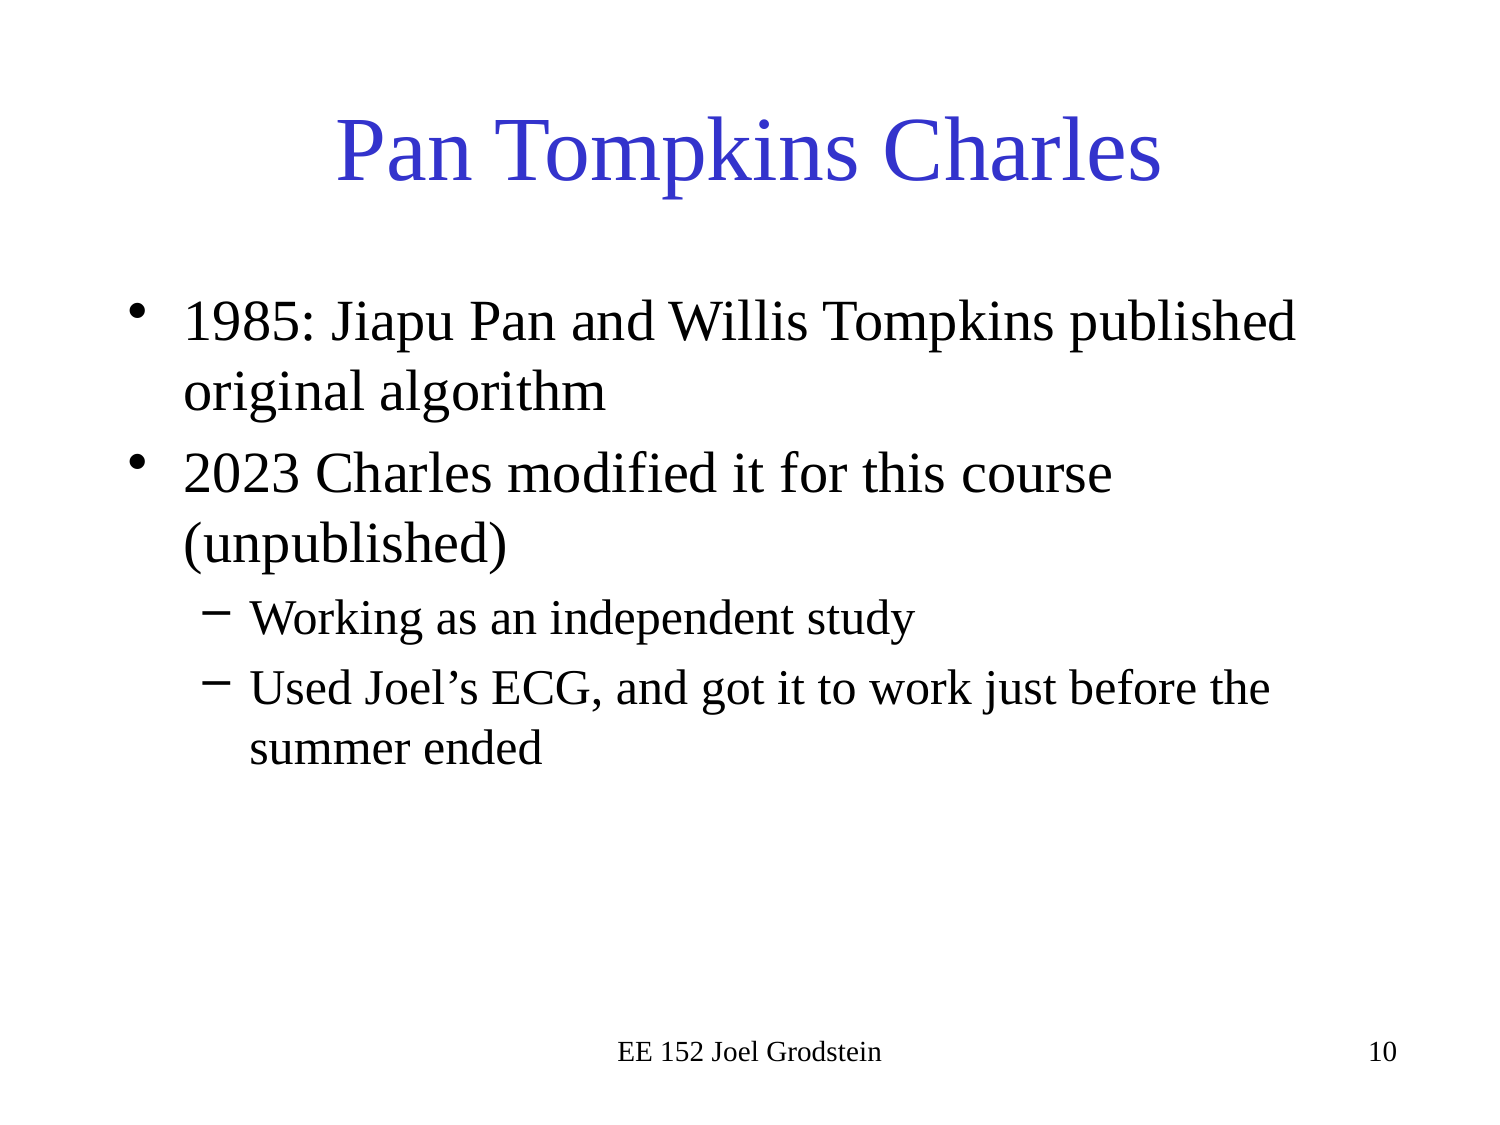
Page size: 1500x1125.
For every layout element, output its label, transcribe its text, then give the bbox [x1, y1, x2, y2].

footer EE 152 Joel Grodstein [512, 1024, 988, 1101]
list 1985: Jiapu Pan and Willis Tompkins published original algorithm 2023 Charles modified it for this course (unpublished) Working as an independent study Used Joel’s ECG, and got it to work just before the summer ended [112, 275, 1388, 1000]
title Pan Tompkins Charles [112, 50, 1388, 238]
